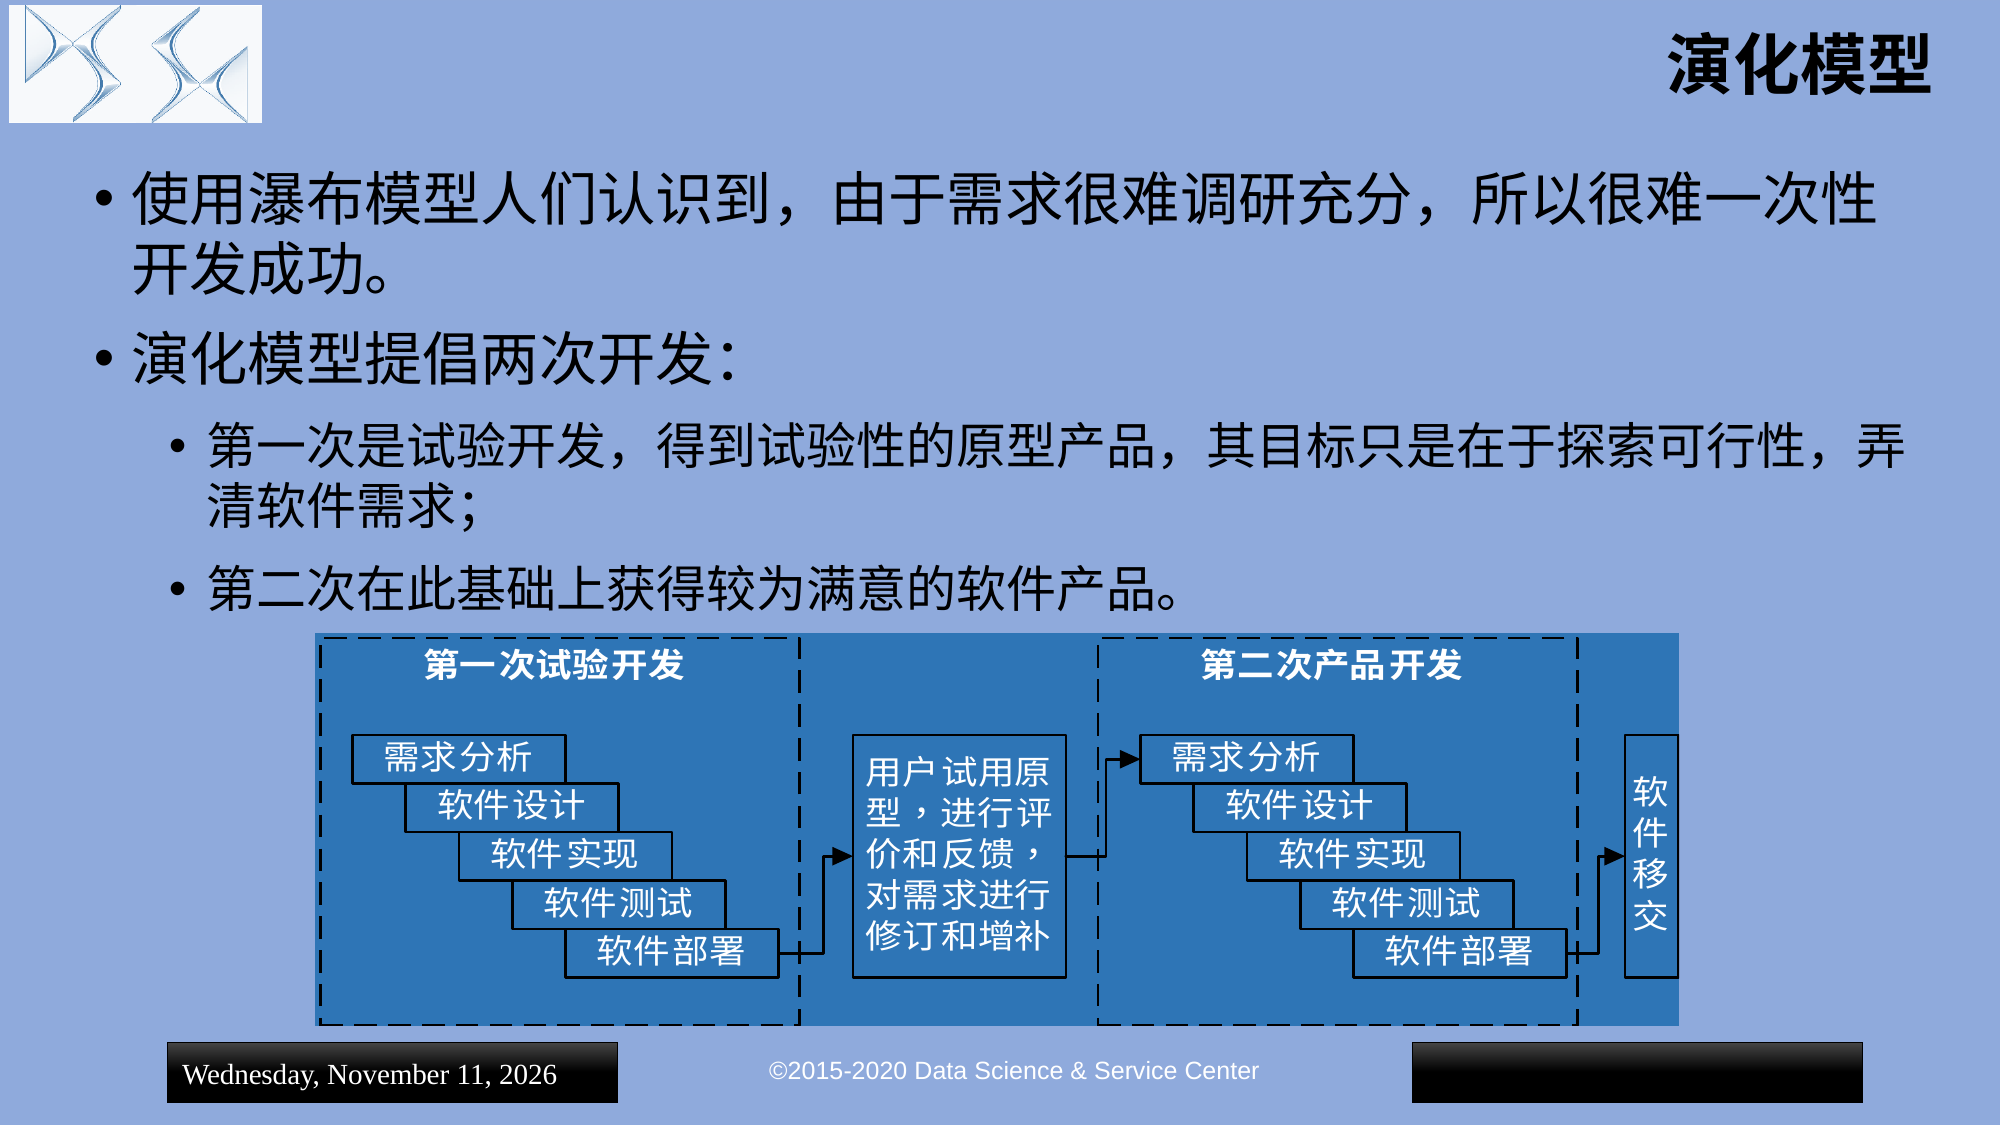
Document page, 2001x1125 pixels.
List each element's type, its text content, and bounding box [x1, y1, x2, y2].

list 使用瀑布模型人们认识到，由于需求很难调研充分，所以很难一次性开发成功。 演化模型提倡两次开发： 第一次是试验开发，得到试验性的原型产品，其目标只是在于探索可行性，弄清软件需求； 第二次在此基础上获得较为满意的软件产品。 [78, 155, 1934, 657]
title 演化模型 [253, 15, 1949, 122]
footer ©2015-2020 Data Science & Service Center [677, 1042, 1353, 1103]
slide_number [167, 1042, 618, 1103]
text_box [315, 633, 1680, 1026]
text_box [1719, 411, 1750, 472]
slide_number [1412, 1042, 1863, 1103]
